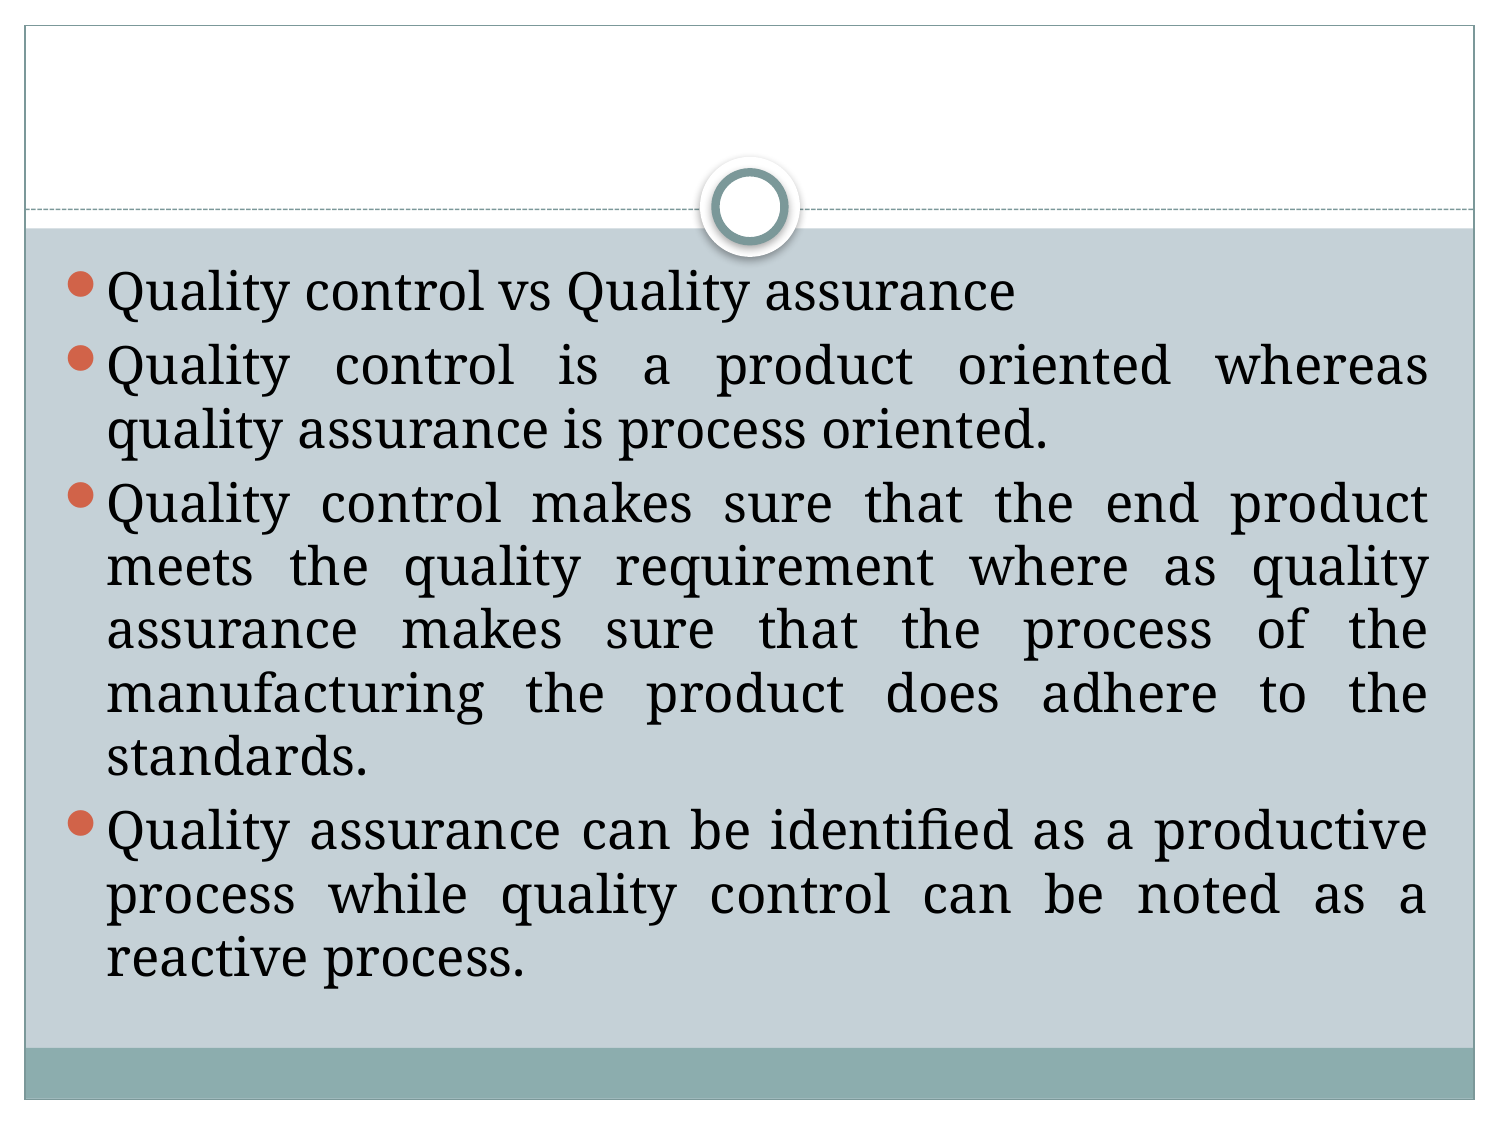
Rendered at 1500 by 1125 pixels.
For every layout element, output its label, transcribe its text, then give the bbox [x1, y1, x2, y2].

list Quality control vs Quality assurance Quality control is a product oriented whereas quality assurance is process oriented. Quality control makes sure that the end product meets the quality requirement where as quality assurance makes sure that the process of the manufacturing the product does adhere to the standards. Quality assurance can be identified as a productive process while quality control can be noted as a reactive process. [49, 250, 1445, 1001]
